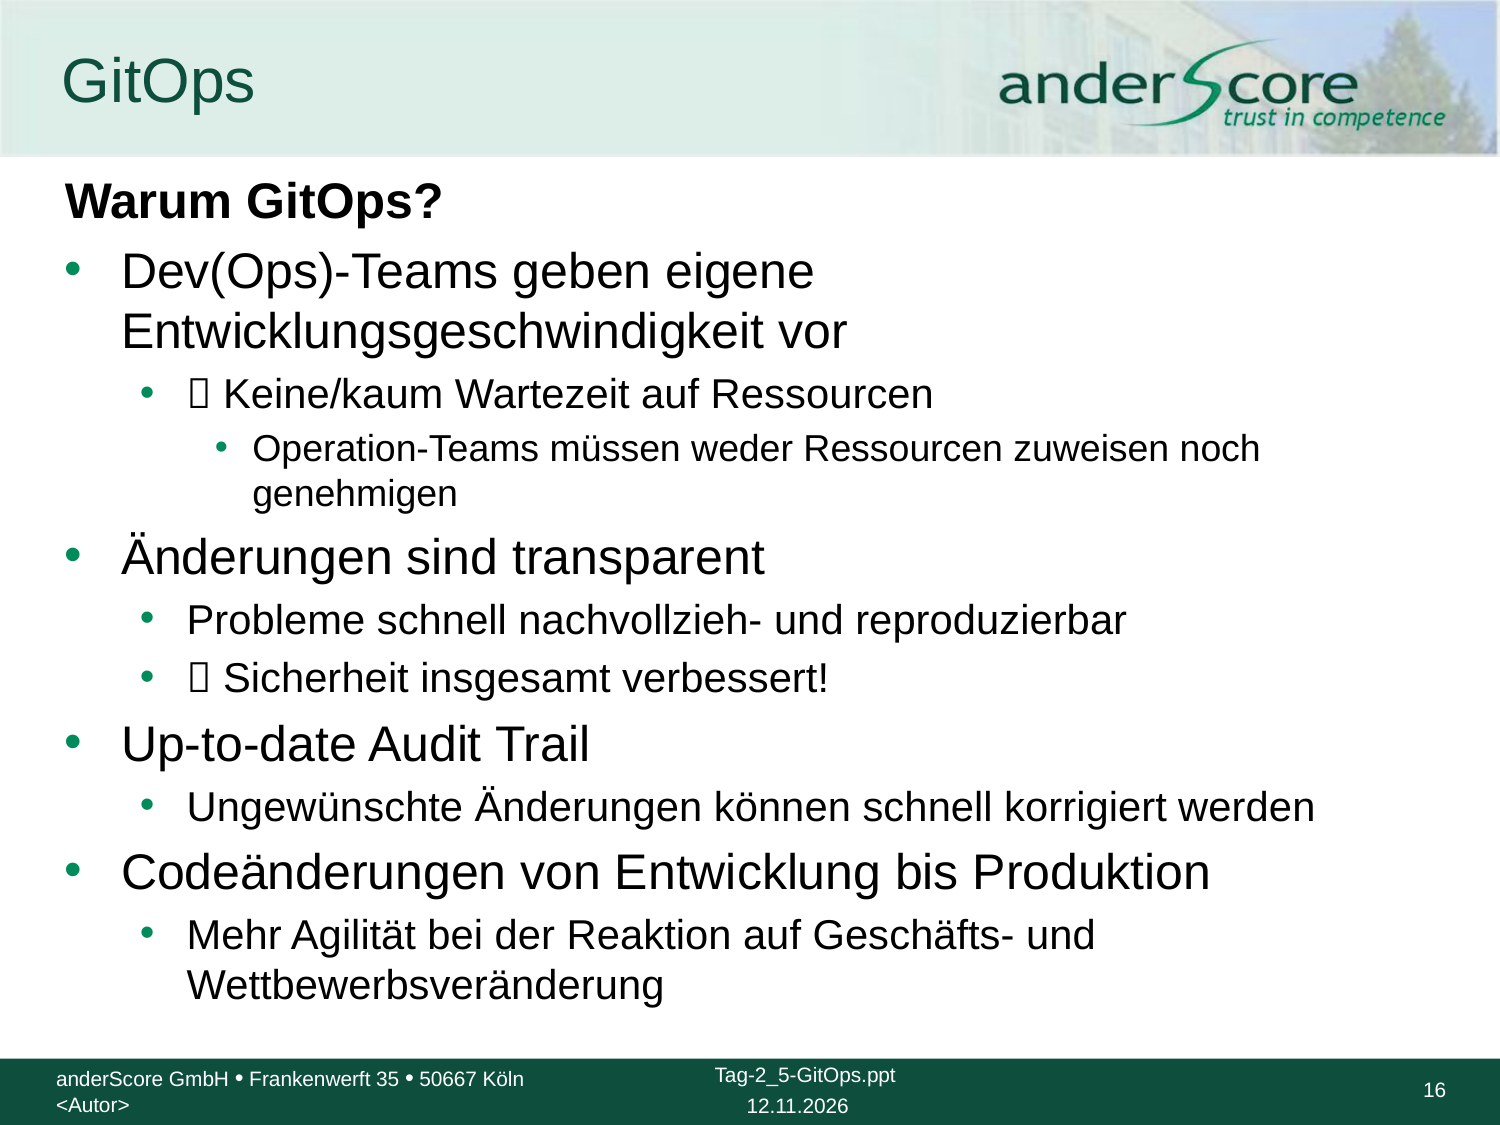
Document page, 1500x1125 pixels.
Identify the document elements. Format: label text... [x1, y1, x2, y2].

title GitOps [46, 24, 959, 141]
list Warum GitOps? Dev(Ops)-Teams geben eigene Entwicklungsgeschwindigkeit vor  Keine/kaum Wartezeit auf Ressourcen Operation-Teams müssen weder Ressourcen zuweisen noch genehmigen Änderungen sind transparent Probleme schnell nachvollzieh- und reproduzierbar  Sicherheit insgesamt verbessert! Up-to-date Audit Trail Ungewünschte Änderungen können schnell korrigiert werden Codeänderungen von Entwicklung bis Produktion Mehr Agilität bei der Reaktion auf Geschäfts- und Wettbewerbsveränderung [49, 160, 1447, 1047]
picture [0, 0, 1500, 157]
